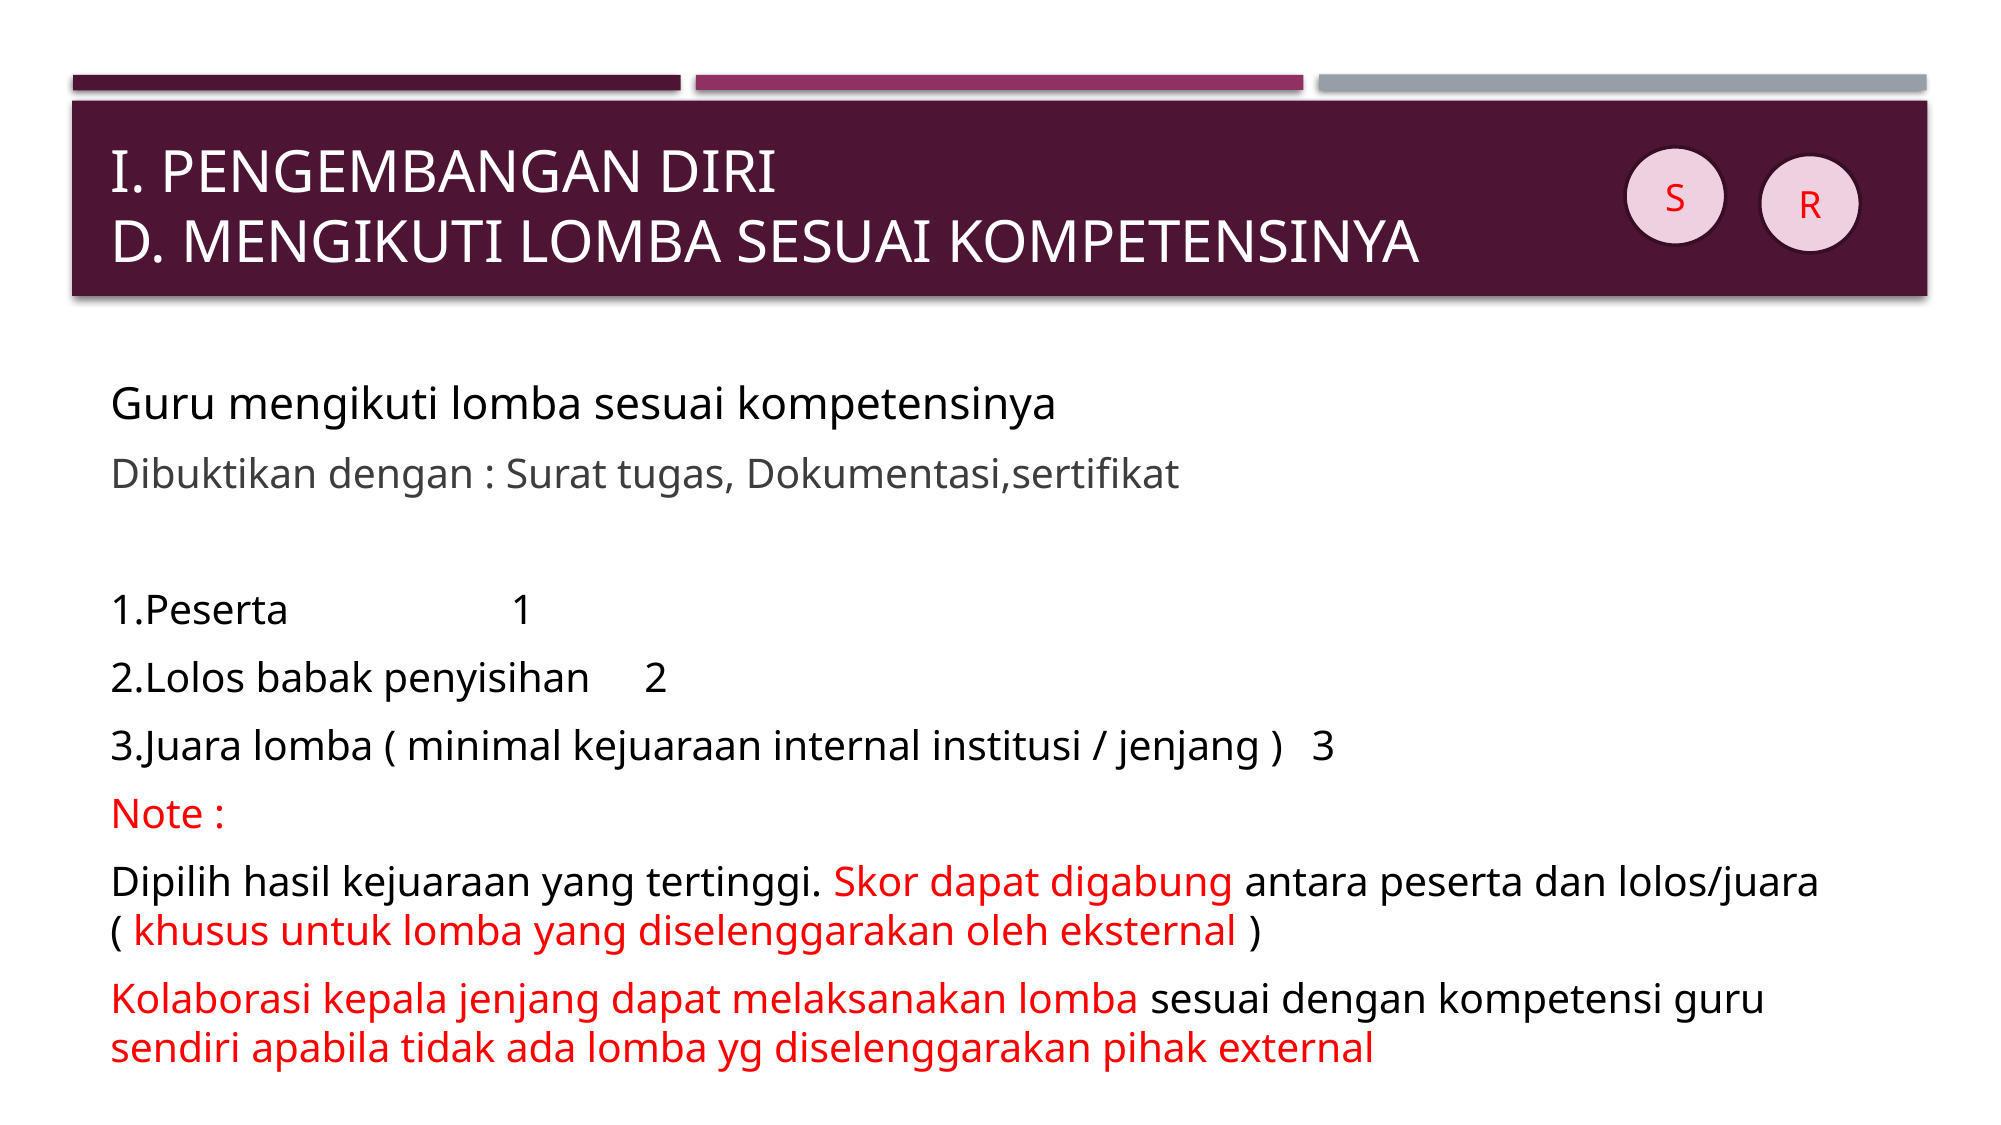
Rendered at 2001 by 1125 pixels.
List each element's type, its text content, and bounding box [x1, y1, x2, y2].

text_box S [1623, 144, 1728, 248]
title i. PENGEMBANGAN DIRI D. Mengikuti lomba sesuai kompetensinya [95, 115, 1905, 282]
list Guru mengikuti lomba sesuai kompetensinya Dibuktikan dengan : Surat tugas, Dokumentasi,sertifikat 1.Peserta 1 2.Lolos babak penyisihan 2 3.Juara lomba ( minimal kejuaraan internal institusi / jenjang ) 3 Note : Dipilih hasil kejuaraan yang tertinggi. Skor dapat digabung antara peserta dan lolos/juara ( khusus untuk lomba yang diselenggarakan oleh eksternal ) Kolaborasi kepala jenjang dapat melaksanakan lomba sesuai dengan kompetensi guru sendiri apabila tidak ada lomba yg diselenggarakan pihak external [95, 307, 1905, 1092]
text_box R [1757, 152, 1863, 255]
